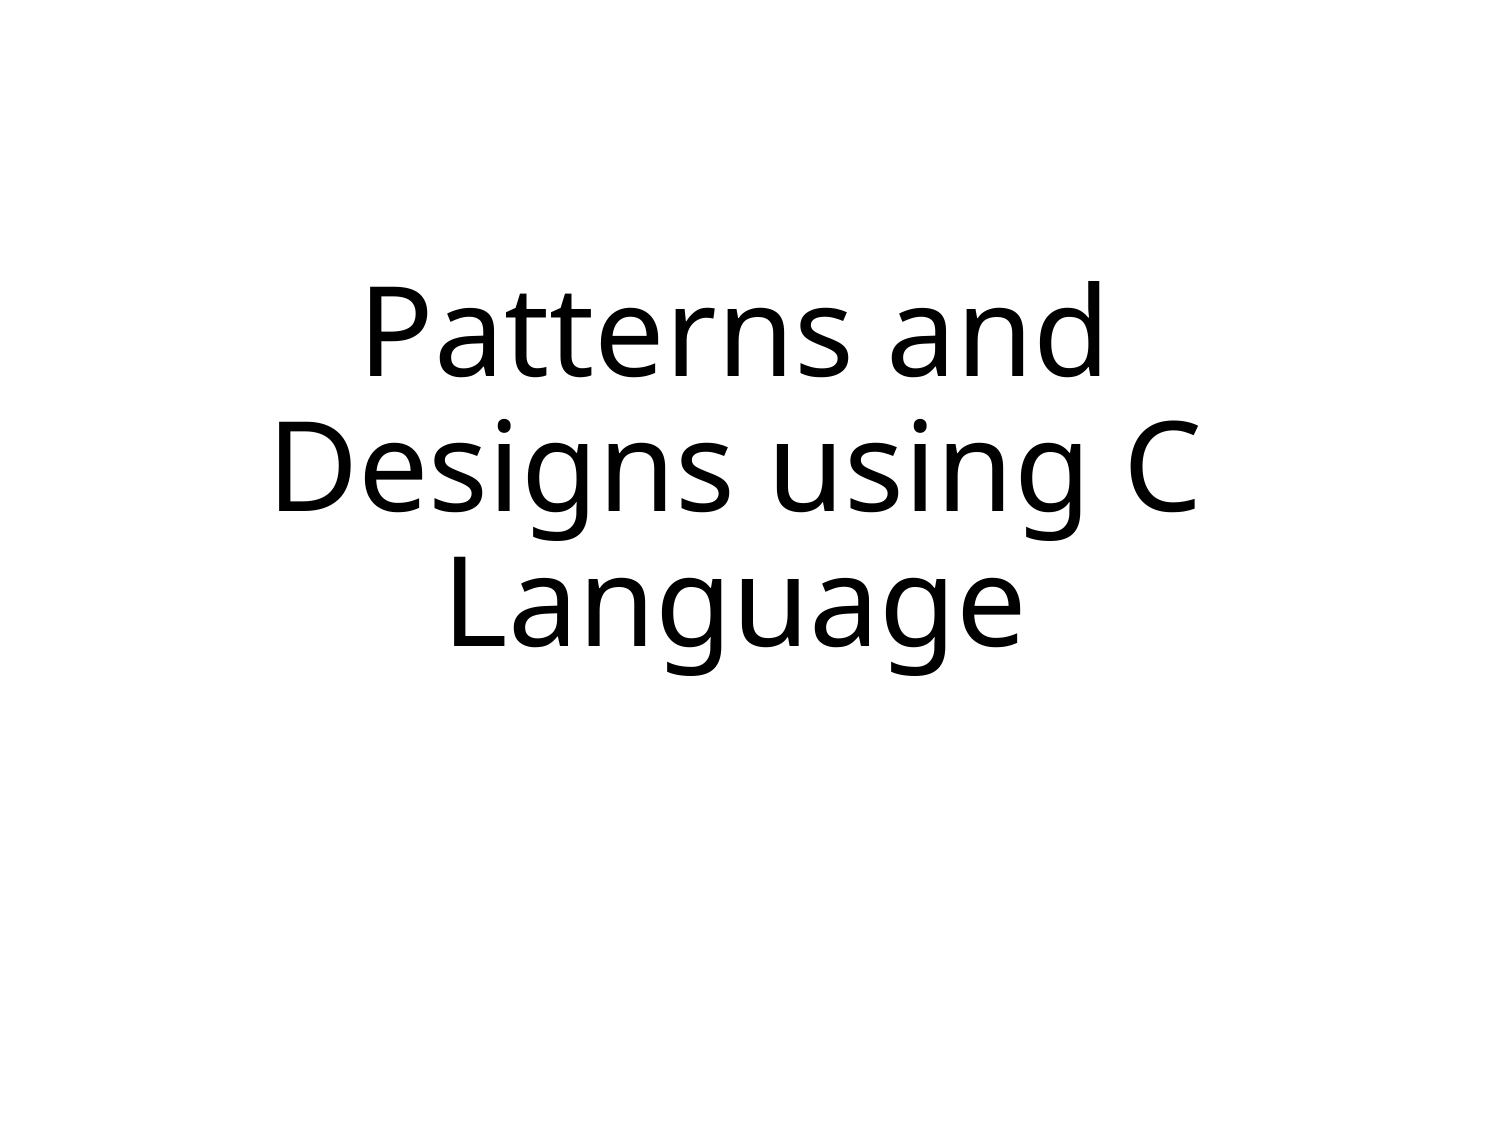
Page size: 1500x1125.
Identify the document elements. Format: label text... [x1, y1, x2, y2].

title Patterns and Designs using C Language [97, 289, 1373, 682]
